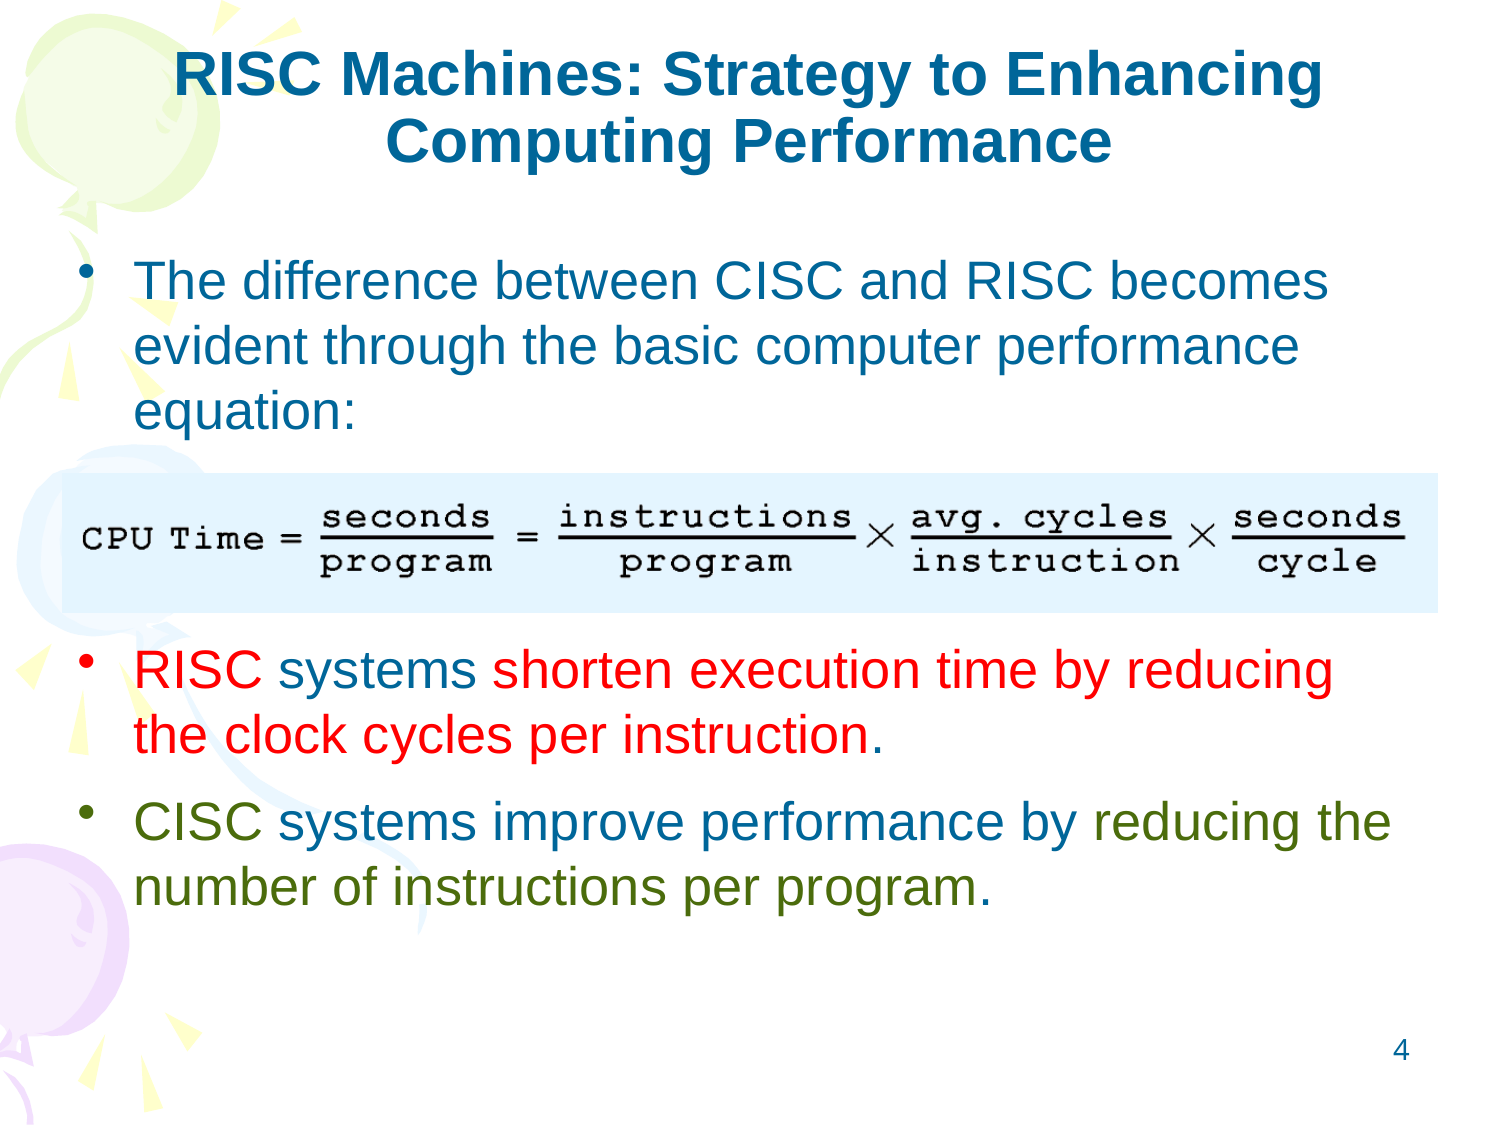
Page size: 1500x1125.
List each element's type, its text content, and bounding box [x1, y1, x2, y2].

list The difference between CISC and RISC becomes evident through the basic computer performance equation: RISC systems shorten execution time by reducing the clock cycles per instruction. CISC systems improve performance by reducing the number of instructions per program. [62, 621, 1425, 963]
slide_number 4 [1074, 1023, 1426, 1100]
picture [62, 473, 1438, 613]
title RISC Machines: Strategy to Enhancing Computing Performance [62, 123, 1438, 185]
list The difference between CISC and RISC becomes evident through the basic computer performance equation: RISC systems shorten execution time by reducing the clock cycles per instruction. CISC systems improve performance by reducing the number of instructions per program. [62, 237, 1425, 472]
